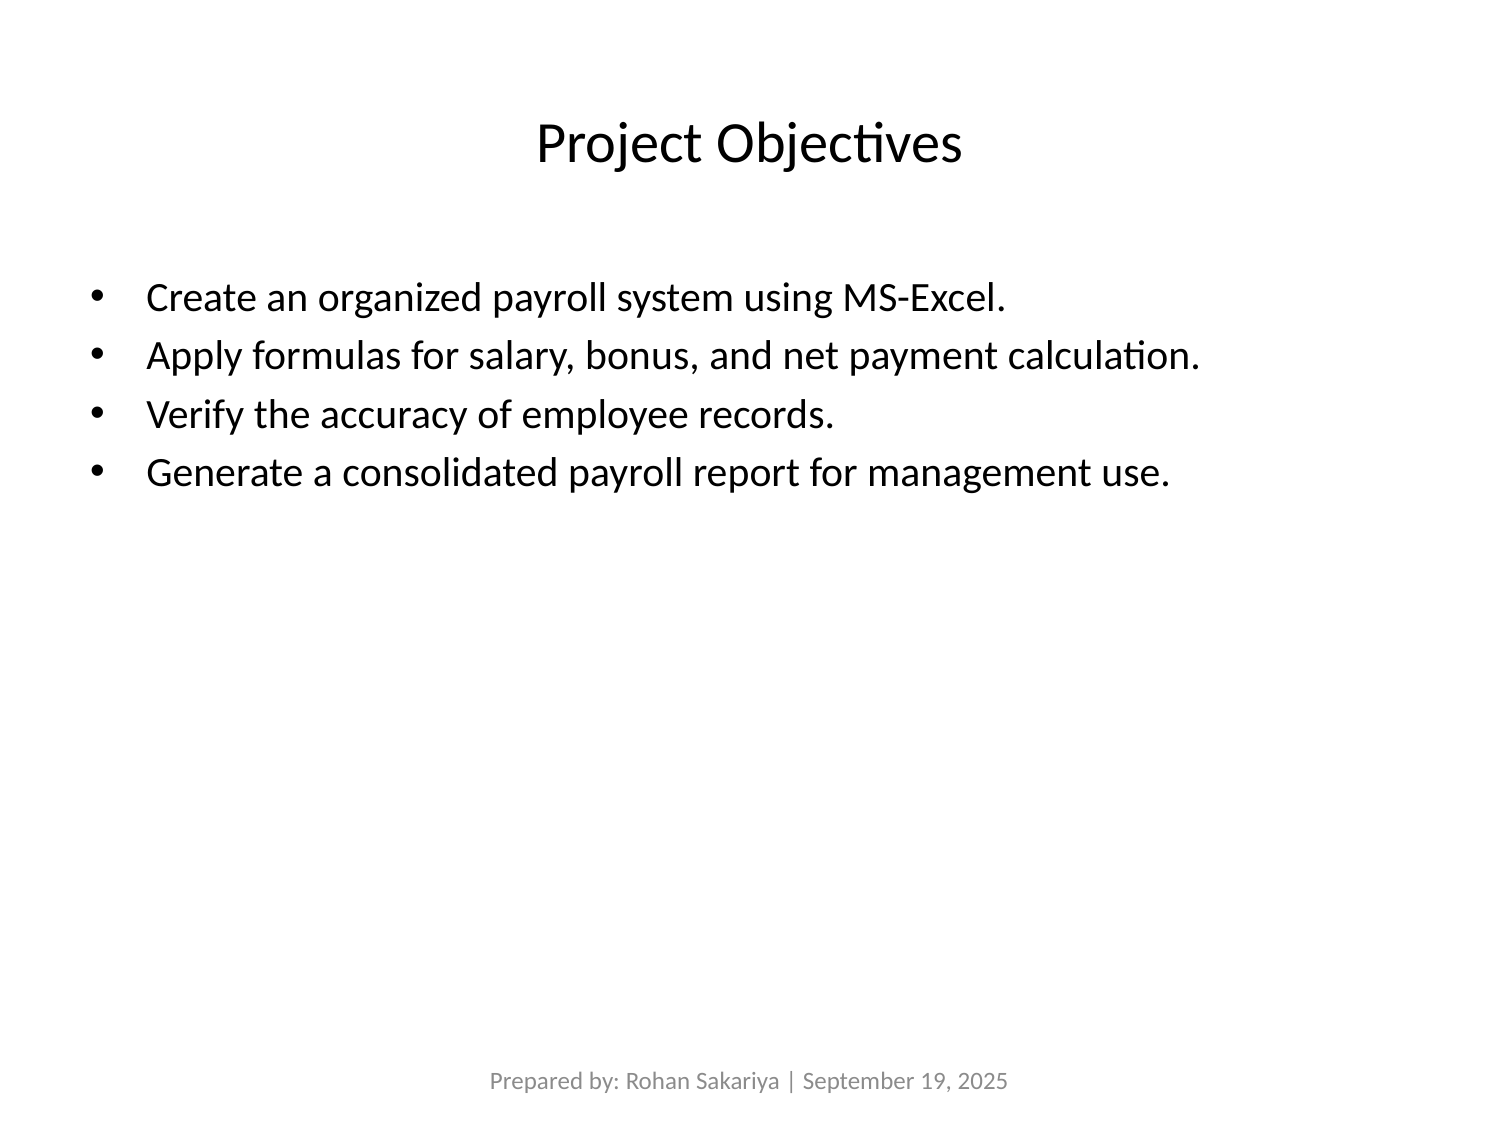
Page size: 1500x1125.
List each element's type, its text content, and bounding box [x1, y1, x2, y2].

title Project Objectives [75, 45, 1425, 233]
footer Prepared by: Rohan Sakariya | September 19, 2025 [470, 1050, 1030, 1110]
list Create an organized payroll system using MS-Excel. Apply formulas for salary, bonus, and net payment calculation. Verify the accuracy of employee records. Generate a consolidated payroll report for management use. [75, 262, 1425, 1005]
